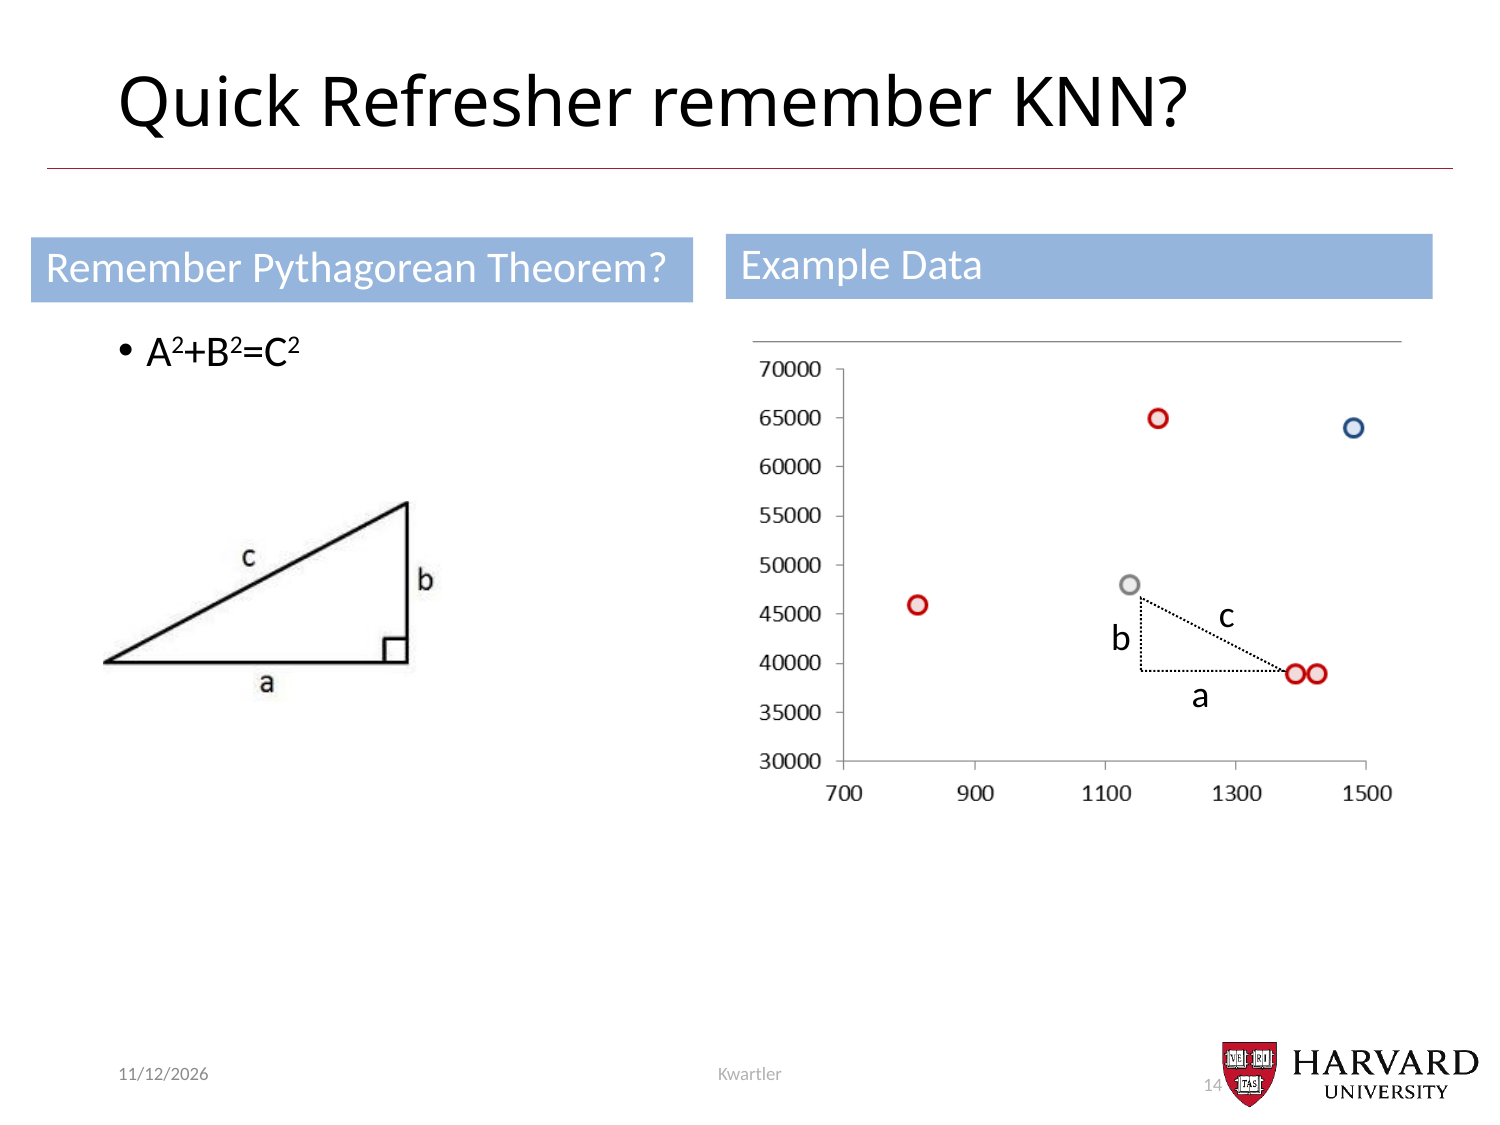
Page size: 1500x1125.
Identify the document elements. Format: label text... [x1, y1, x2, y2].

text_box Example Data [725, 233, 1433, 299]
footer Kwartler [496, 1042, 1004, 1103]
text_box A2+B2=C2 [103, 320, 738, 1011]
picture [752, 340, 1402, 820]
picture [1200, 1024, 1500, 1125]
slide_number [103, 1042, 441, 1103]
title Quick Refresher remember KNN? [103, 59, 1397, 157]
text_box Remember Pythagorean Theorem? [31, 237, 694, 303]
slide_number 14 [1188, 1042, 1330, 1103]
picture [103, 501, 442, 705]
